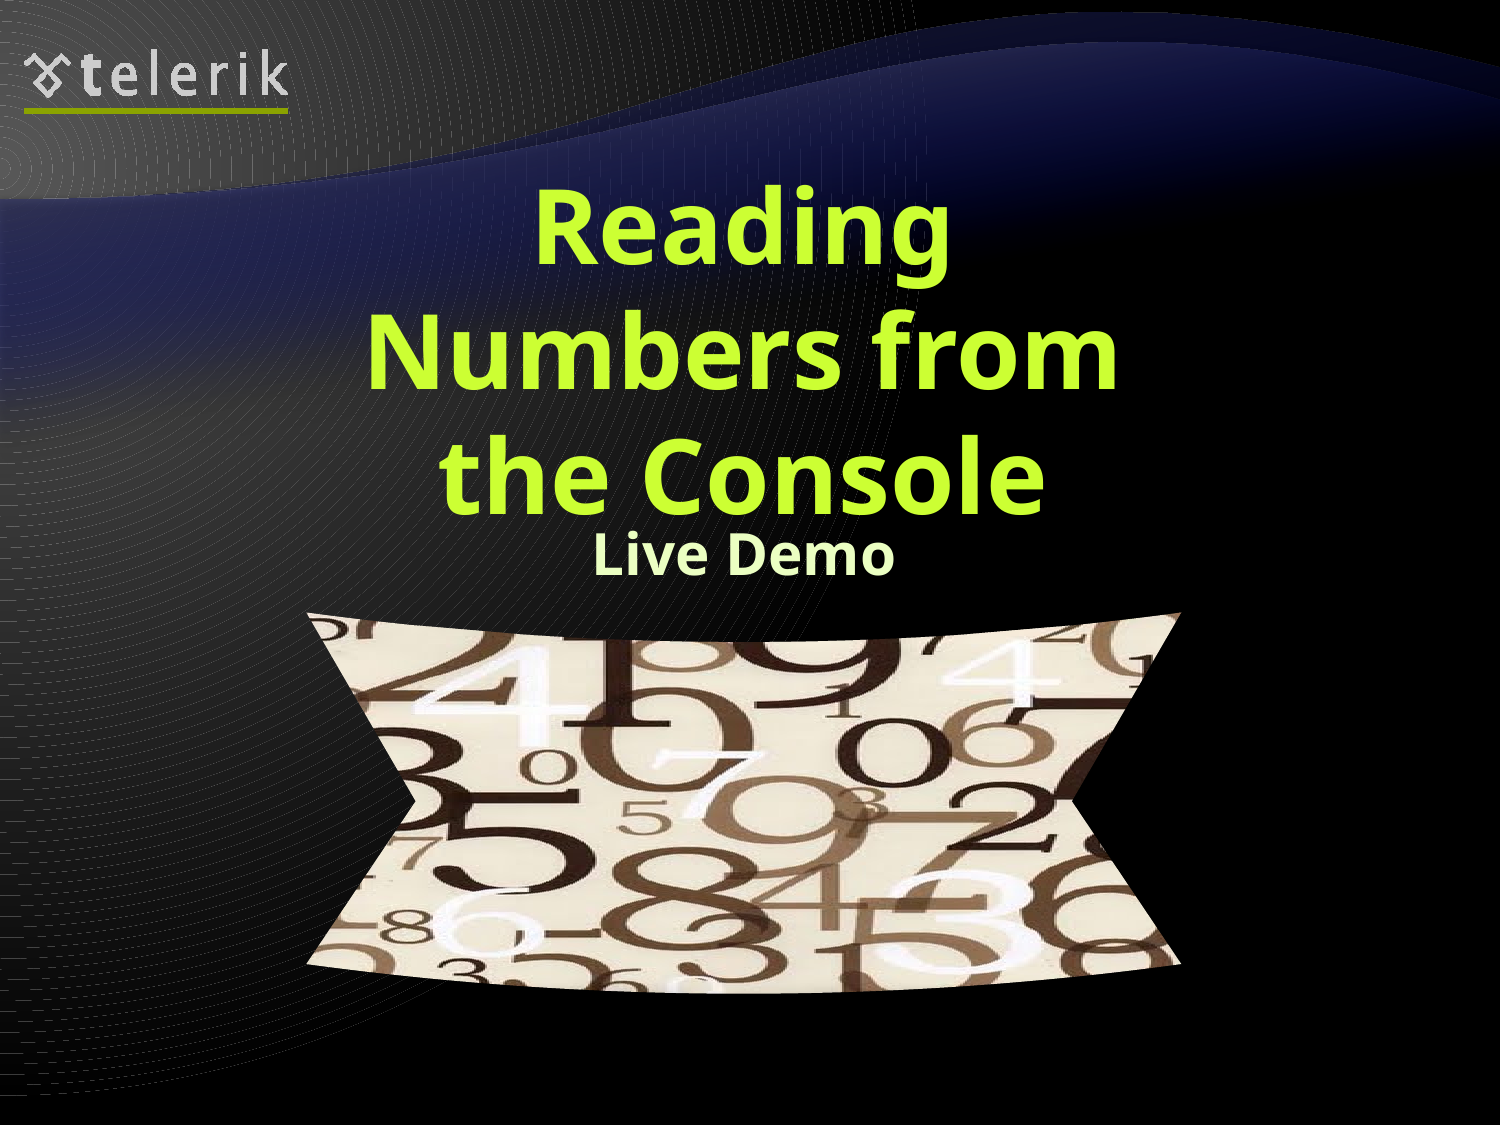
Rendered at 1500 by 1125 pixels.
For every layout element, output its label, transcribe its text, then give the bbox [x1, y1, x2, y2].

picture [305, 612, 1182, 994]
picture [24, 49, 288, 114]
text_box Live Demo [293, 510, 1194, 588]
title Reading Numbers from the Console [308, 237, 1178, 458]
